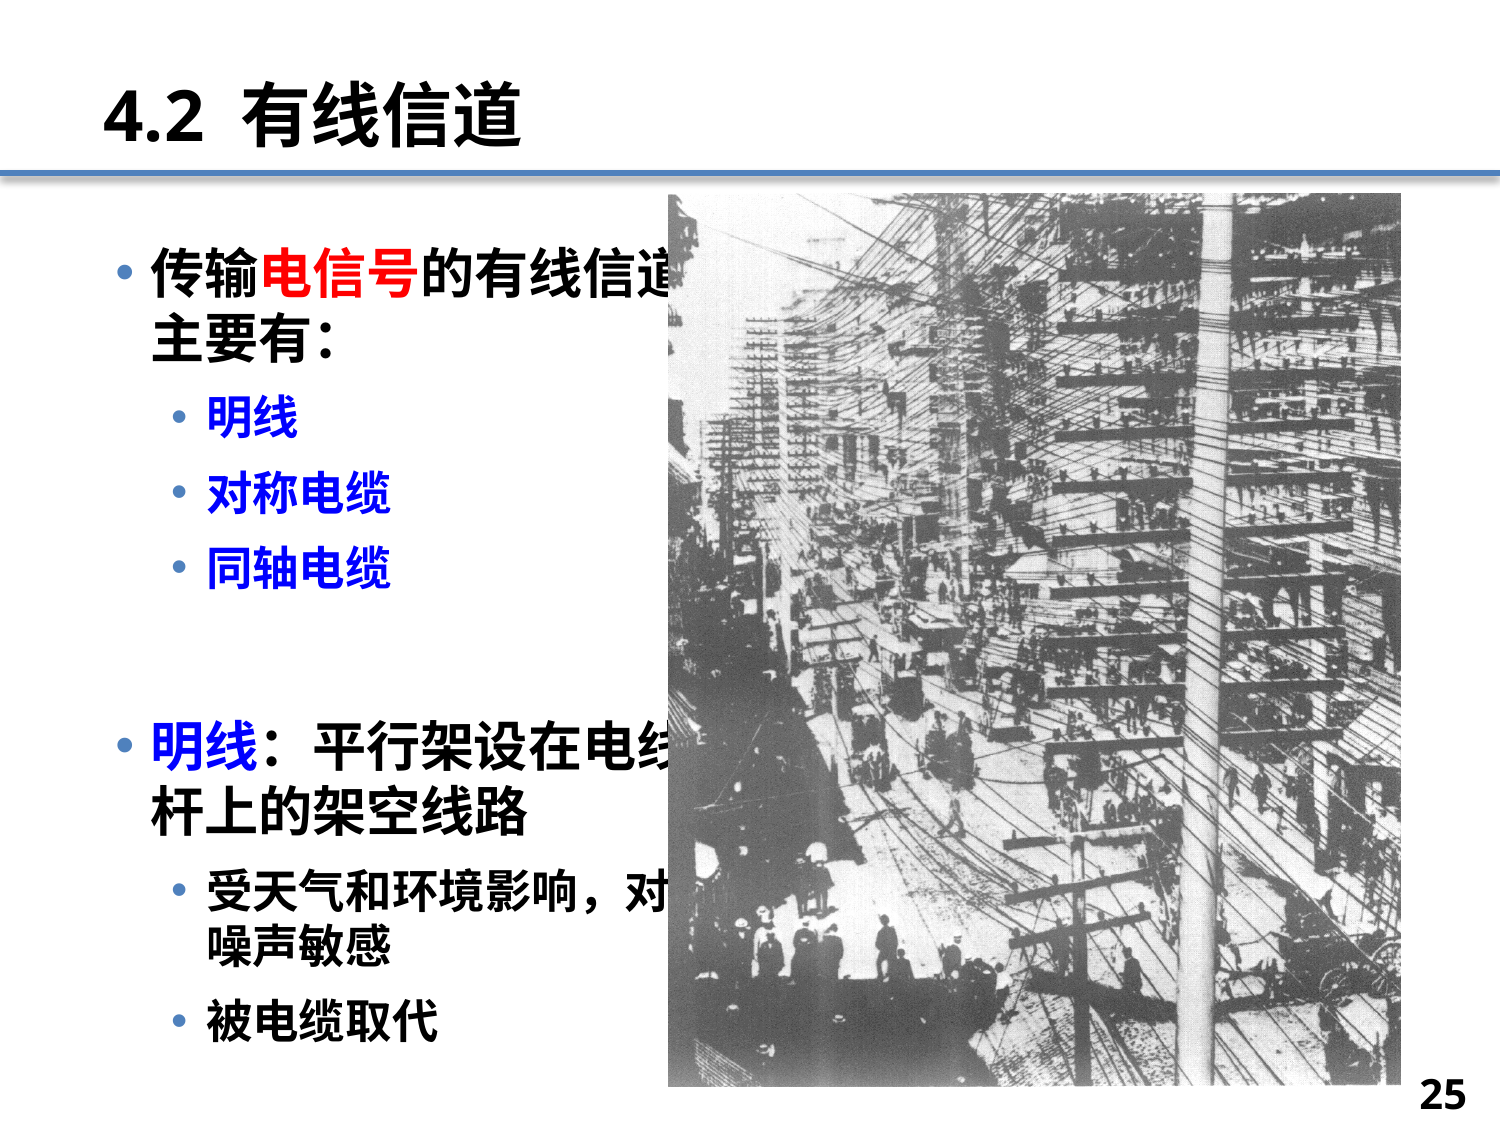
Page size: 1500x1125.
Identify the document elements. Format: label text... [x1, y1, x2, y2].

slide_number 25 [1379, 1075, 1483, 1118]
title 4.2 有线信道 [88, 30, 1412, 164]
picture [668, 193, 1402, 1087]
list 传输电信号的有线信道主要有： 明线 对称电缆 同轴电缆 明线：平行架设在电线杆上的架空线路 受天气和环境影响，对噪声敏感 被电缆取代 [100, 231, 661, 1059]
